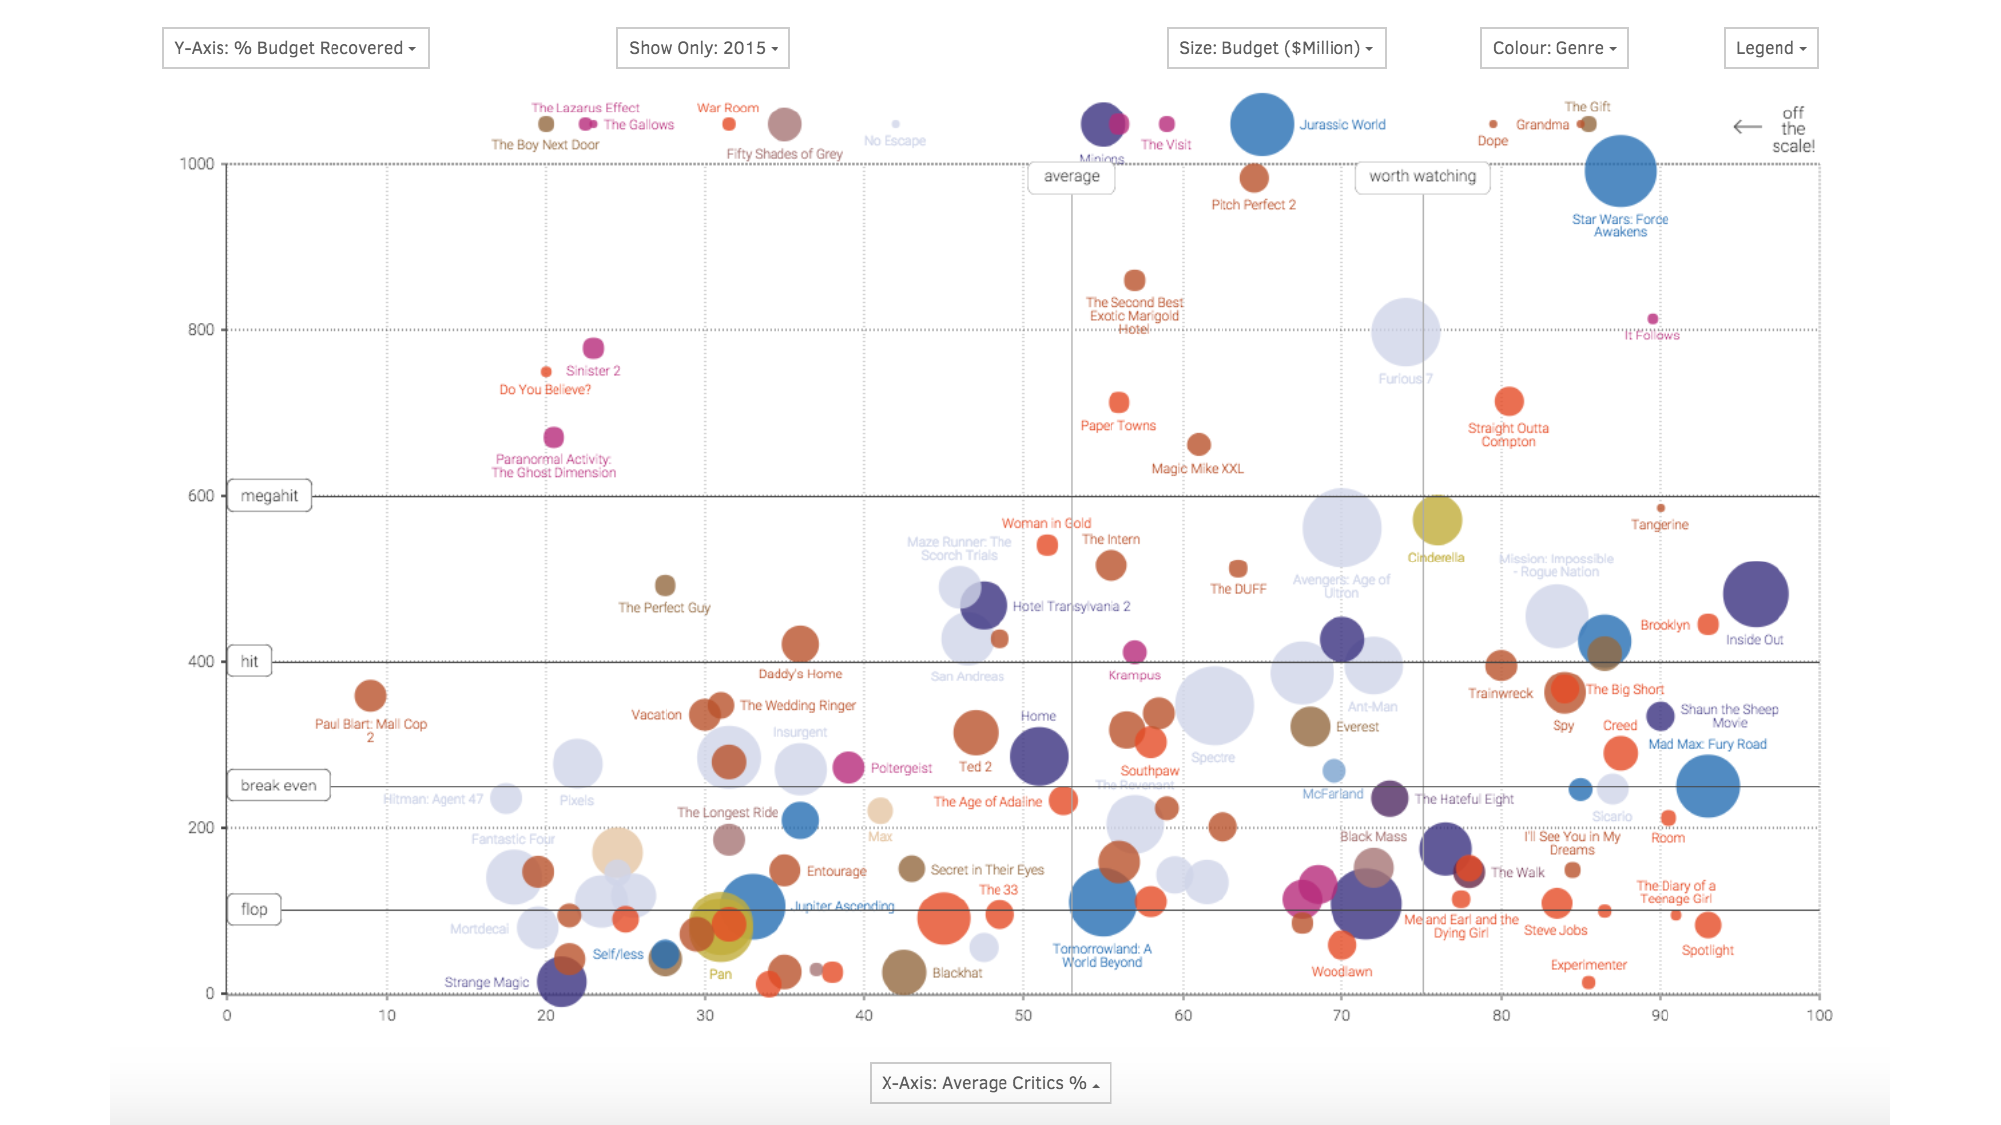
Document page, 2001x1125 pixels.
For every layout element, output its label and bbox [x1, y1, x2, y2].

picture [110, 0, 1890, 1125]
